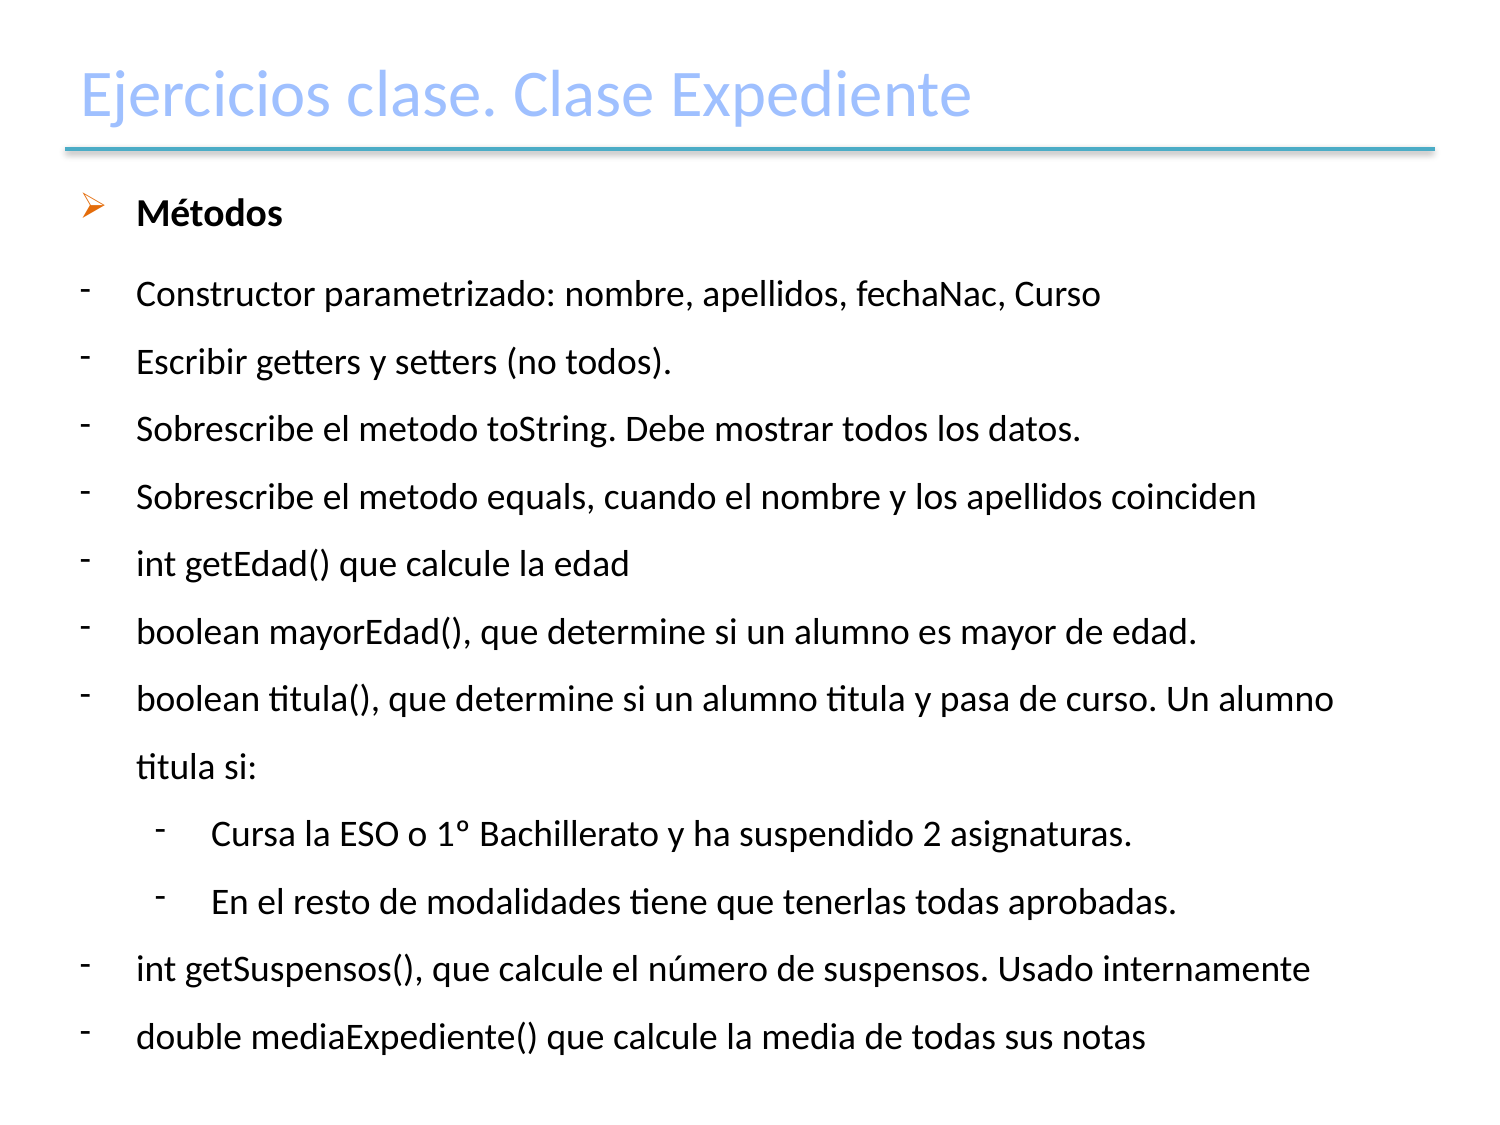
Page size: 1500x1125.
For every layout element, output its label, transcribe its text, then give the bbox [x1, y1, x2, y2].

text_box Métodos Constructor parametrizado: nombre, apellidos, fechaNac, Curso Escribir getters y setters (no todos). Sobrescribe el metodo toString. Debe mostrar todos los datos. Sobrescribe el metodo equals, cuando el nombre y los apellidos coinciden int getEdad() que calcule la edad boolean mayorEdad(), que determine si un alumno es mayor de edad. boolean titula(), que determine si un alumno titula y pasa de curso. Un alumno titula si: Cursa la ESO o 1º Bachillerato y ha suspendido 2 asignaturas. En el resto de modalidades tiene que tenerlas todas aprobadas. int getSuspensos(), que calcule el número de suspensos. Usado internamente double mediaExpediente() que calcule la media de todas sus notas [64, 172, 1436, 1125]
title Ejercicios clase. Clase Expediente [64, 30, 1437, 147]
